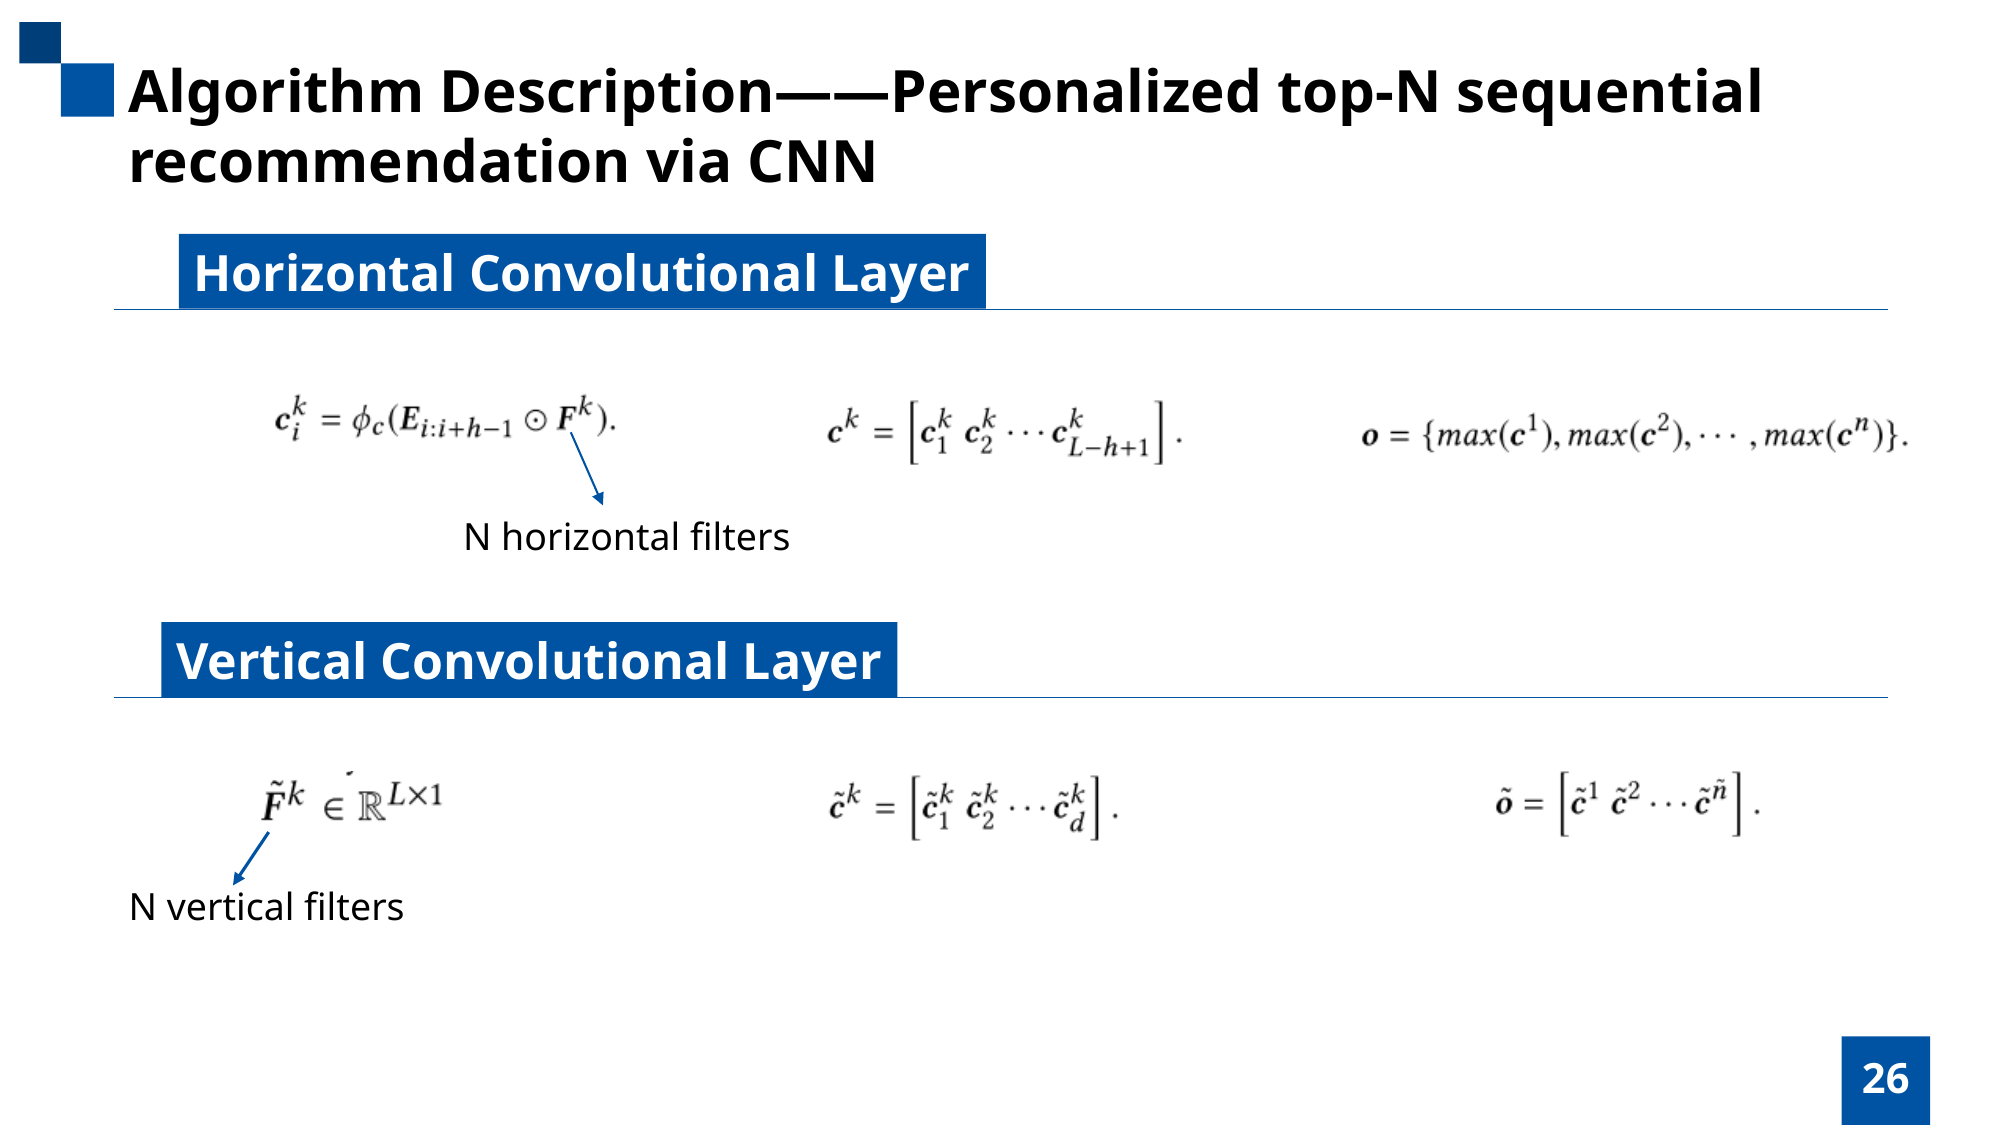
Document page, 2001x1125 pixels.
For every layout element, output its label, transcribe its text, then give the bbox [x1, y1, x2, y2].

text_box Algorithm Description——Personalized top-N sequential recommendation via CNN [113, 47, 1886, 202]
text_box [570, 432, 603, 506]
slide_number 26 [1771, 1050, 2000, 1111]
picture [815, 771, 1133, 852]
text_box N vertical filters [113, 875, 449, 936]
text_box N horizontal filters [448, 505, 836, 566]
picture [260, 771, 449, 833]
picture [268, 377, 629, 454]
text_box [113, 233, 1888, 310]
picture [815, 388, 1185, 476]
picture [1492, 759, 1772, 845]
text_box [113, 622, 1888, 698]
picture [1349, 402, 1915, 462]
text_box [232, 832, 269, 886]
